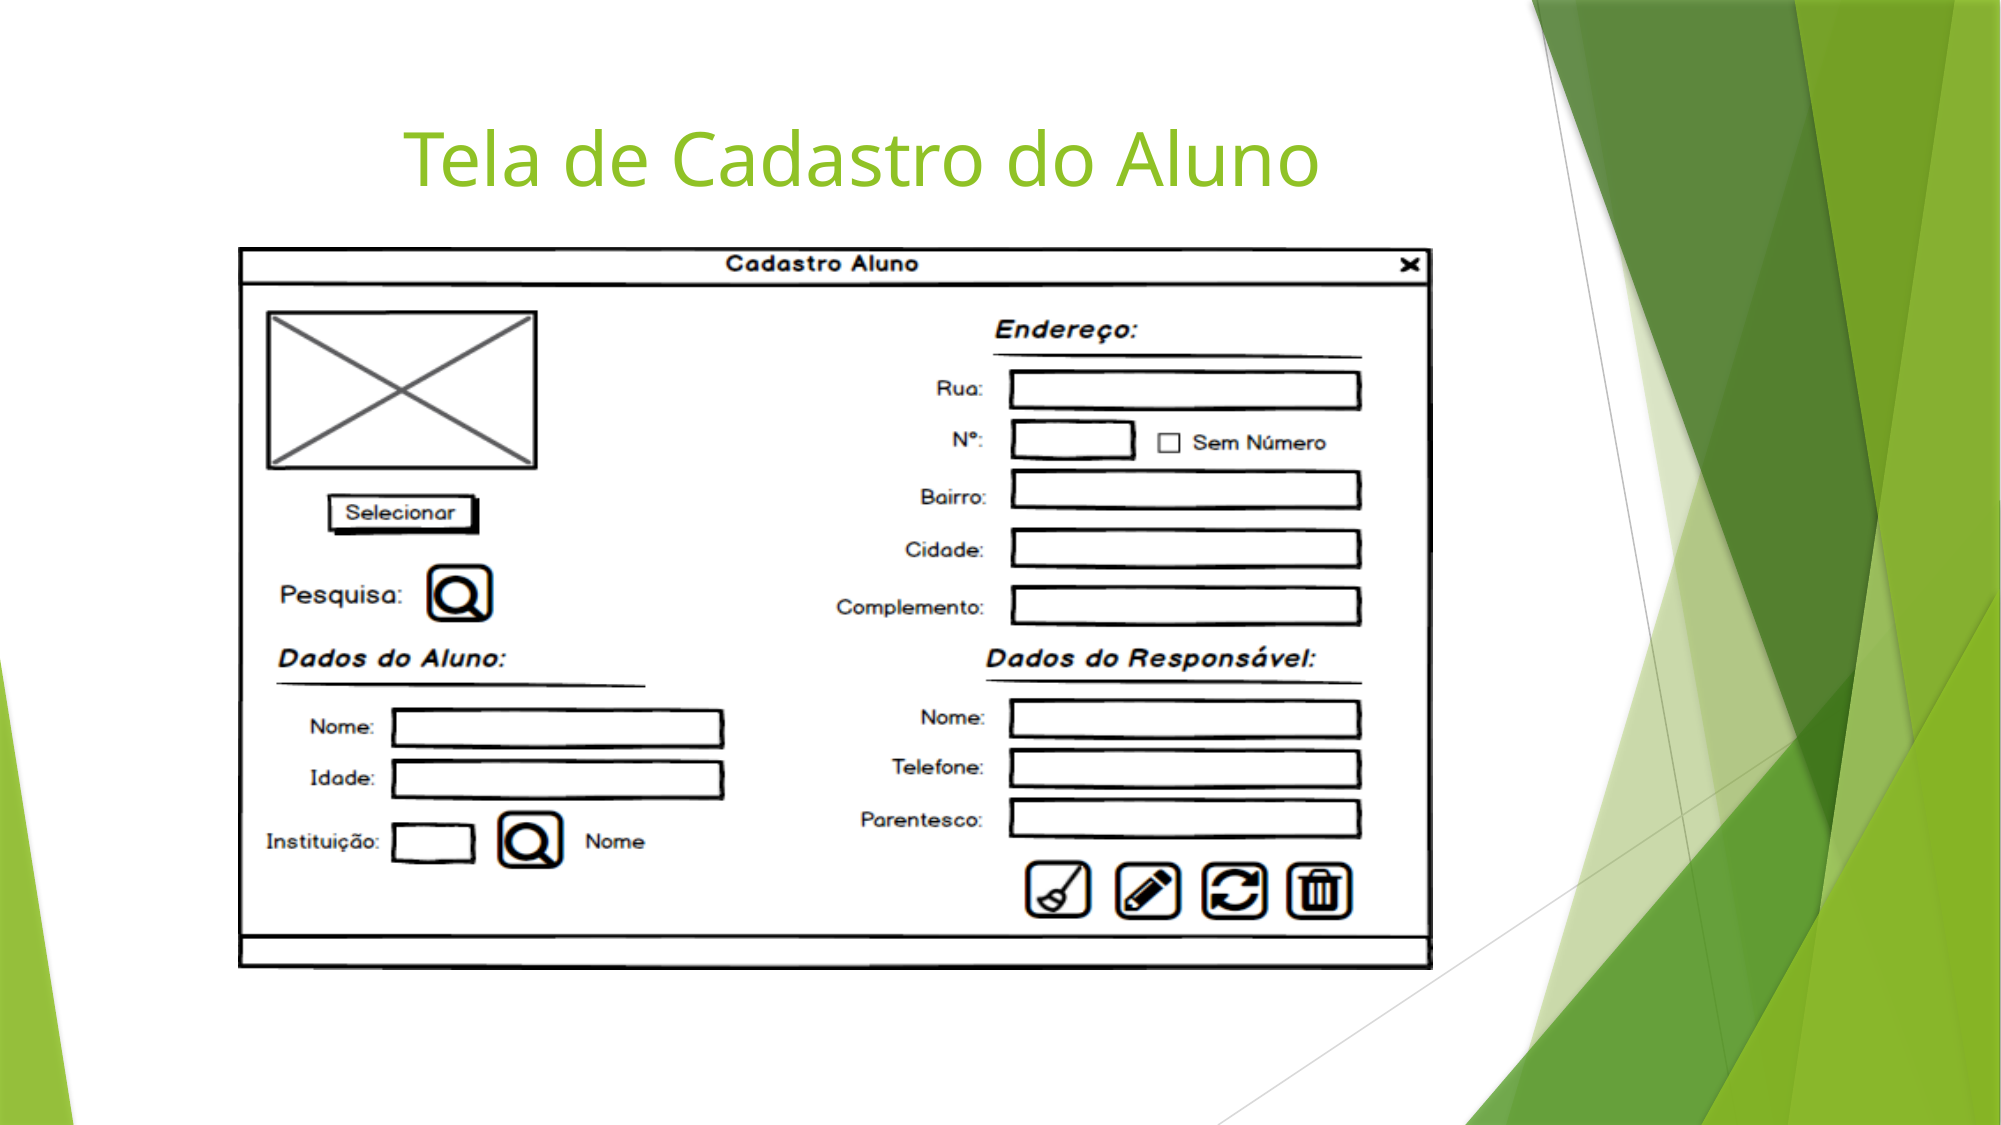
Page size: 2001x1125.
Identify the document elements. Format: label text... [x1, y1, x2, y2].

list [238, 246, 1433, 971]
title Tela de Cadastro do Aluno [157, 104, 1568, 321]
